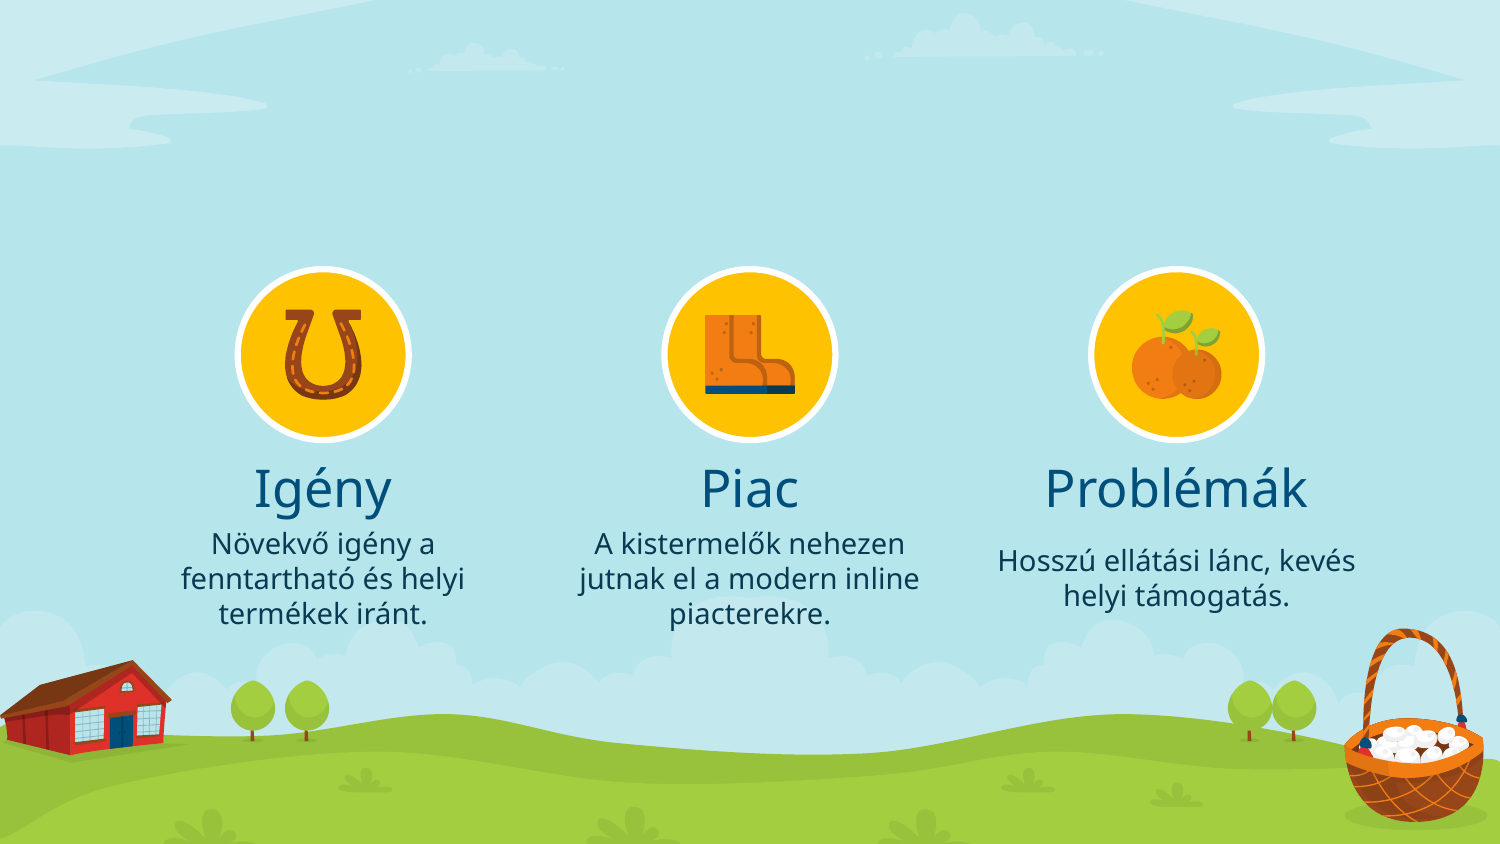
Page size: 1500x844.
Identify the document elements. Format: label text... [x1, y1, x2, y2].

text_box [1344, 628, 1488, 831]
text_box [1131, 310, 1222, 400]
subtitle Növekvő igény a fenntartható és helyi termékek iránt. [118, 517, 529, 638]
subtitle Piac [544, 456, 956, 517]
text_box [1091, 269, 1263, 441]
subtitle A kistermelők nehezen jutnak el a modern inline piacterekre. [544, 517, 956, 638]
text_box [284, 309, 362, 400]
subtitle Problémák [971, 456, 1382, 517]
subtitle Igény [118, 456, 529, 517]
text_box [237, 269, 409, 441]
subtitle Hosszú ellátási lánc, kevés helyi támogatás. [971, 517, 1382, 638]
text_box [664, 269, 836, 441]
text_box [704, 314, 795, 395]
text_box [0, 659, 191, 763]
